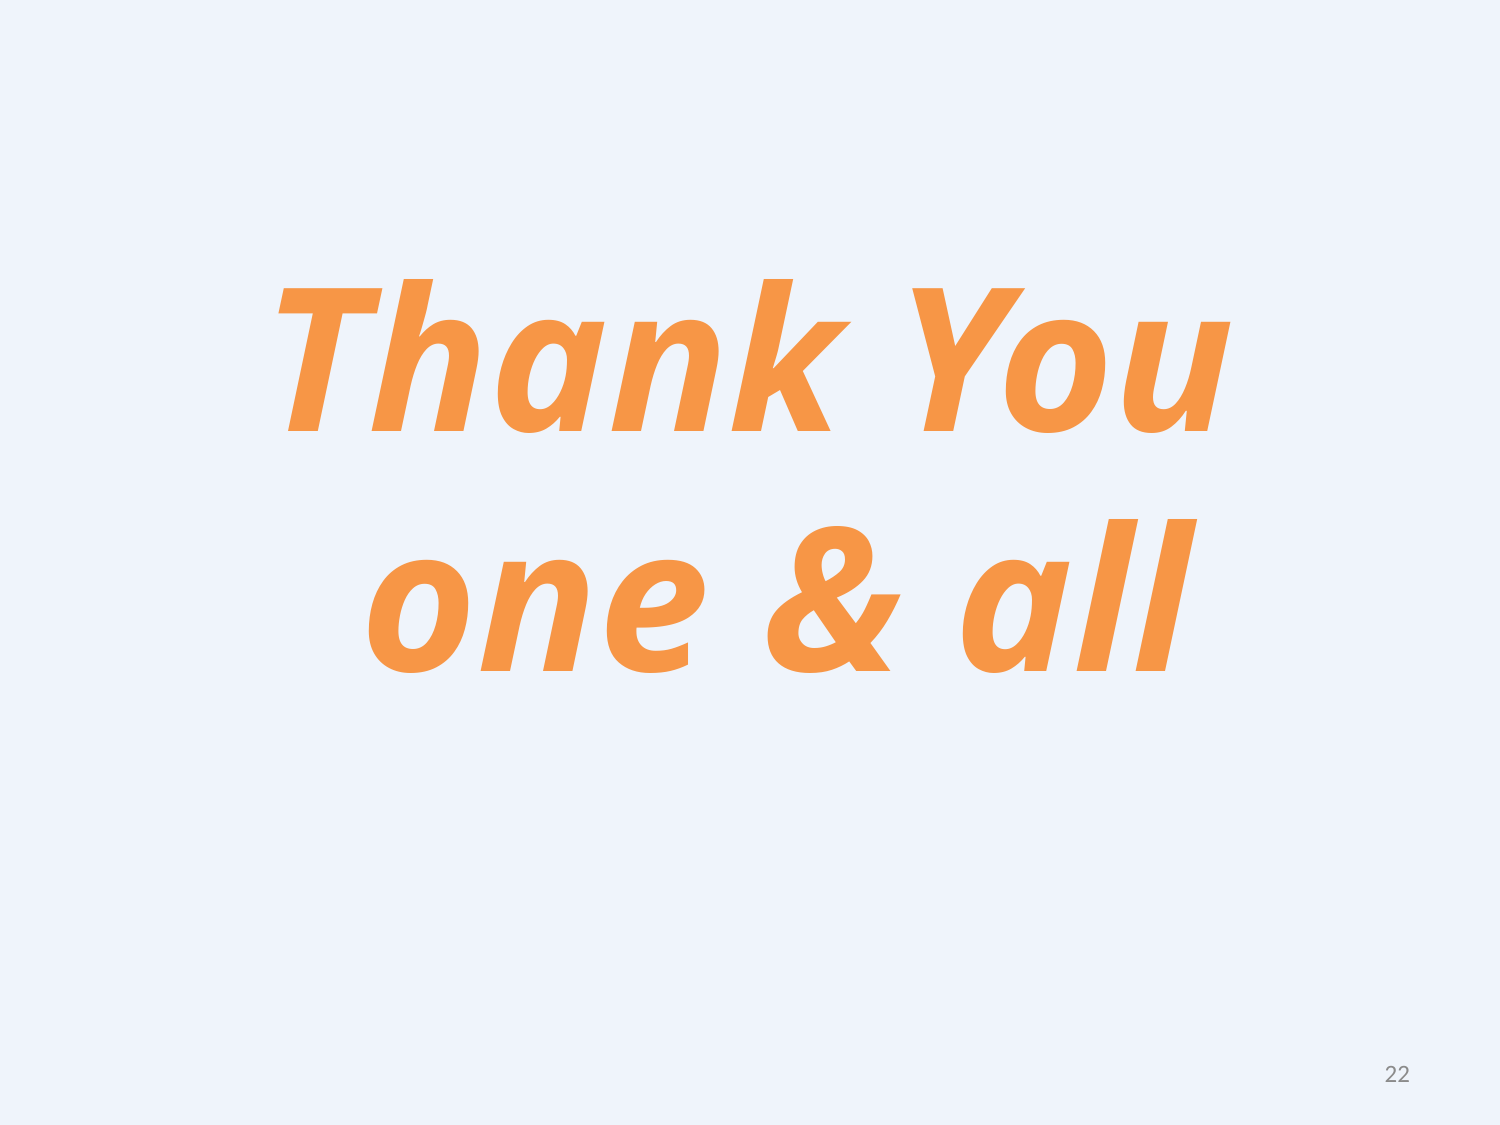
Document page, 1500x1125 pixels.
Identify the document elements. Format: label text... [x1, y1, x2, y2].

slide_number 22 [1074, 1042, 1425, 1103]
list Thank You one & all [73, 223, 1424, 860]
